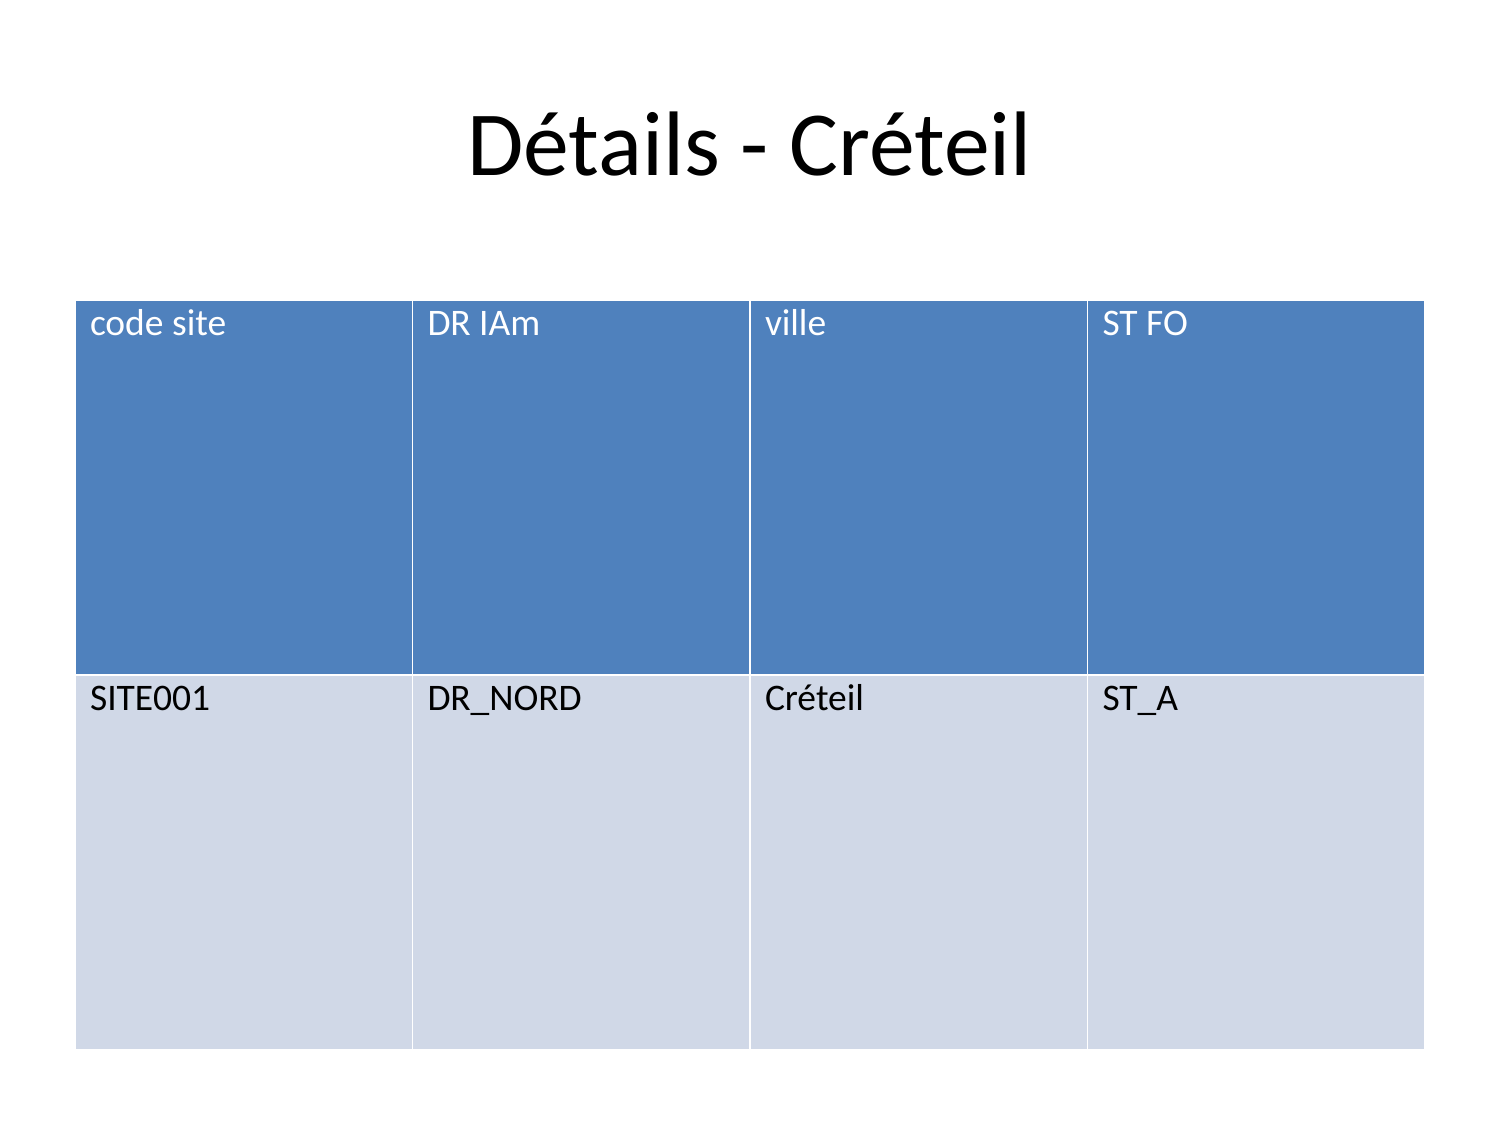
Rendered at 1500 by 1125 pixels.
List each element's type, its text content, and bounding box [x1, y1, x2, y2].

table_cell Créteil [751, 676, 1087, 1049]
table_cell ST_A [1088, 676, 1424, 1049]
table_header DR IAm [413, 301, 749, 674]
table_header ST FO [1088, 301, 1424, 674]
table_header ville [751, 301, 1087, 674]
table_cell DR_NORD [413, 676, 749, 1049]
table_header code site [76, 301, 412, 674]
title Détails - Créteil [75, 45, 1425, 233]
table_cell SITE001 [76, 676, 412, 1049]
